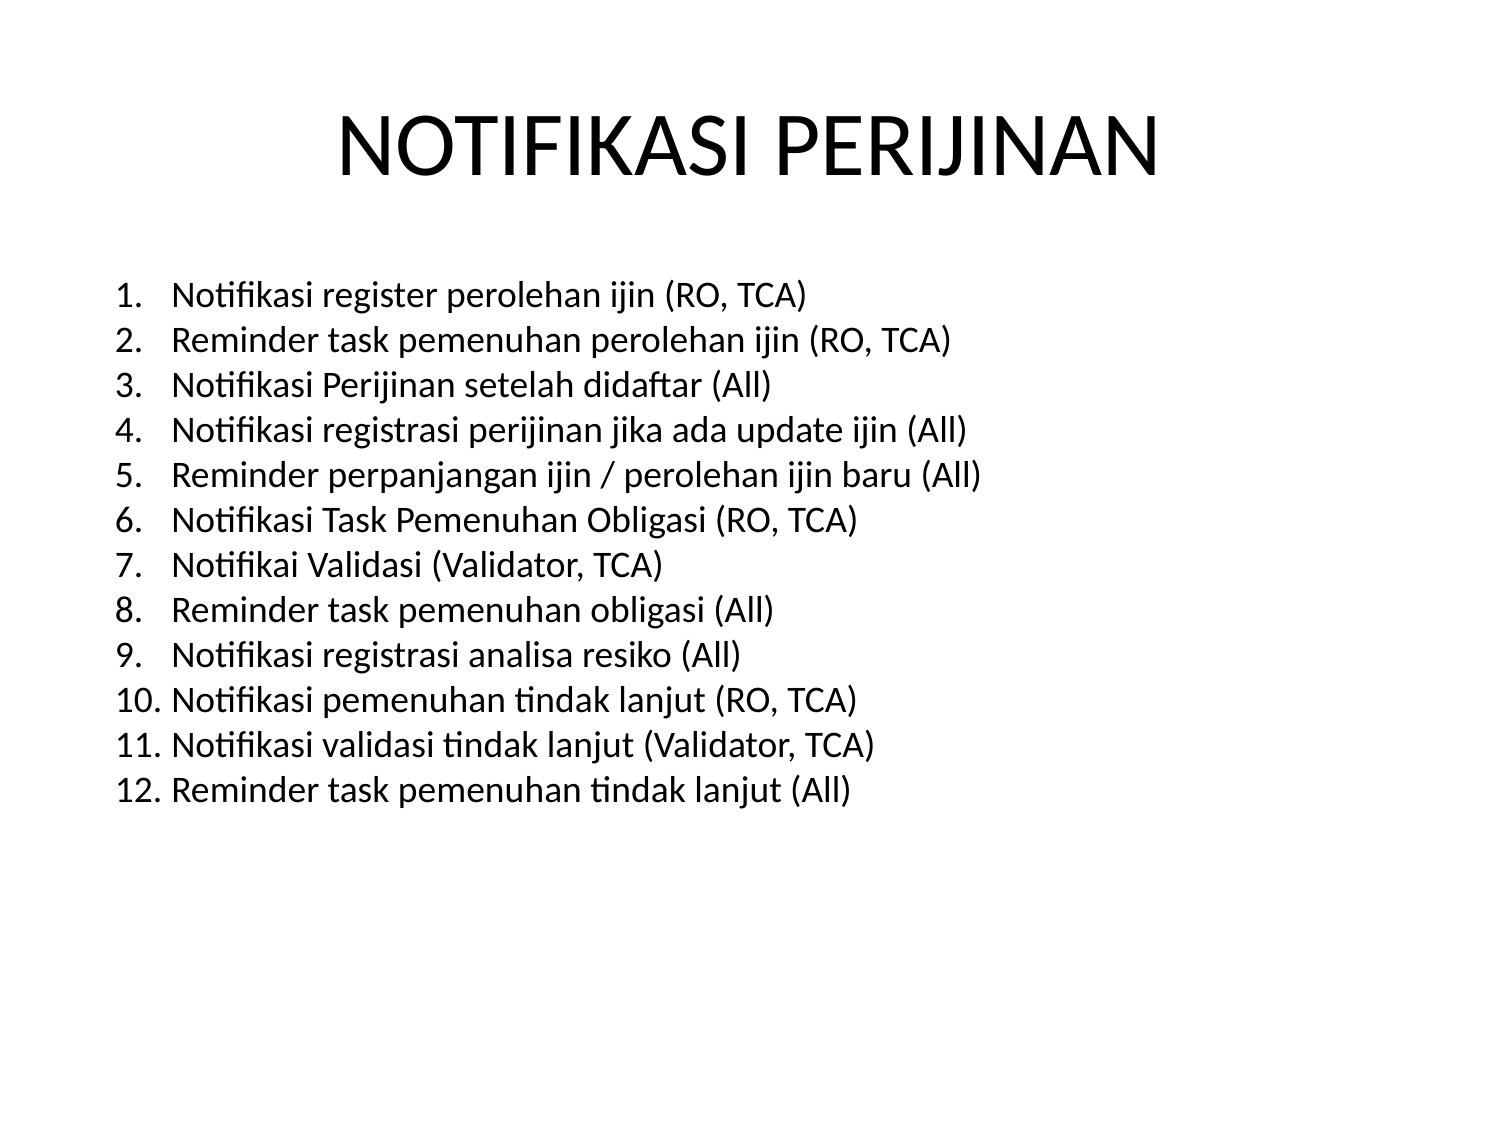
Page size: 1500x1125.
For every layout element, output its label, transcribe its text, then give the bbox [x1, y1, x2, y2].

title NOTIFIKASI PERIJINAN [75, 45, 1425, 233]
text_box Notifikasi register perolehan ijin (RO, TCA) Reminder task pemenuhan perolehan ijin (RO, TCA) Notifikasi Perijinan setelah didaftar (All) Notifikasi registrasi perijinan jika ada update ijin (All) Reminder perpanjangan ijin / perolehan ijin baru (All) Notifikasi Task Pemenuhan Obligasi (RO, TCA) Notifikai Validasi (Validator, TCA) Reminder task pemenuhan obligasi (All) Notifikasi registrasi analisa resiko (All) Notifikasi pemenuhan tindak lanjut (RO, TCA) Notifikasi validasi tindak lanjut (Validator, TCA) Reminder task pemenuhan tindak lanjut (All) [99, 262, 1425, 818]
